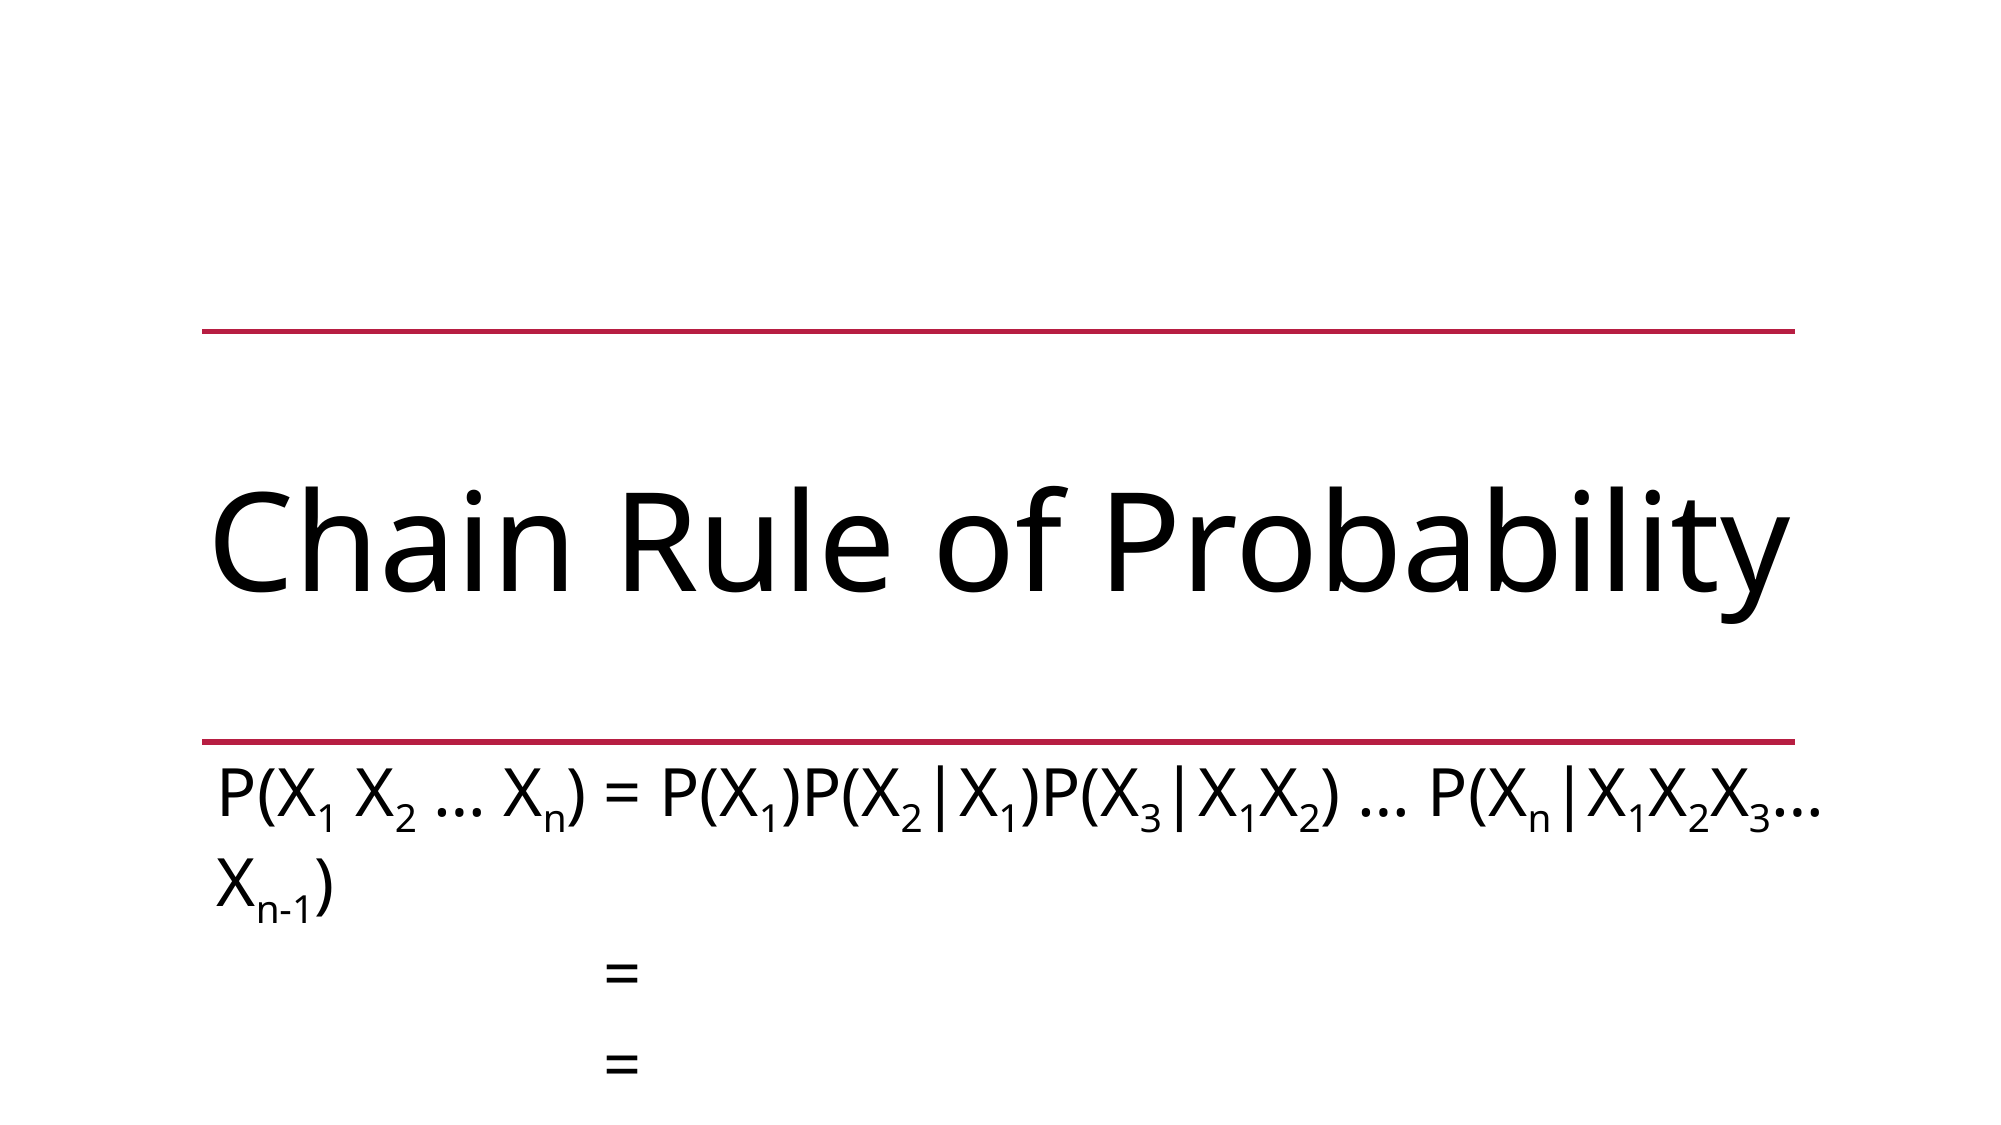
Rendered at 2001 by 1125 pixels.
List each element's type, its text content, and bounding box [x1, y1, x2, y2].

text_box Chain Rule of Probability [0, 330, 2000, 743]
